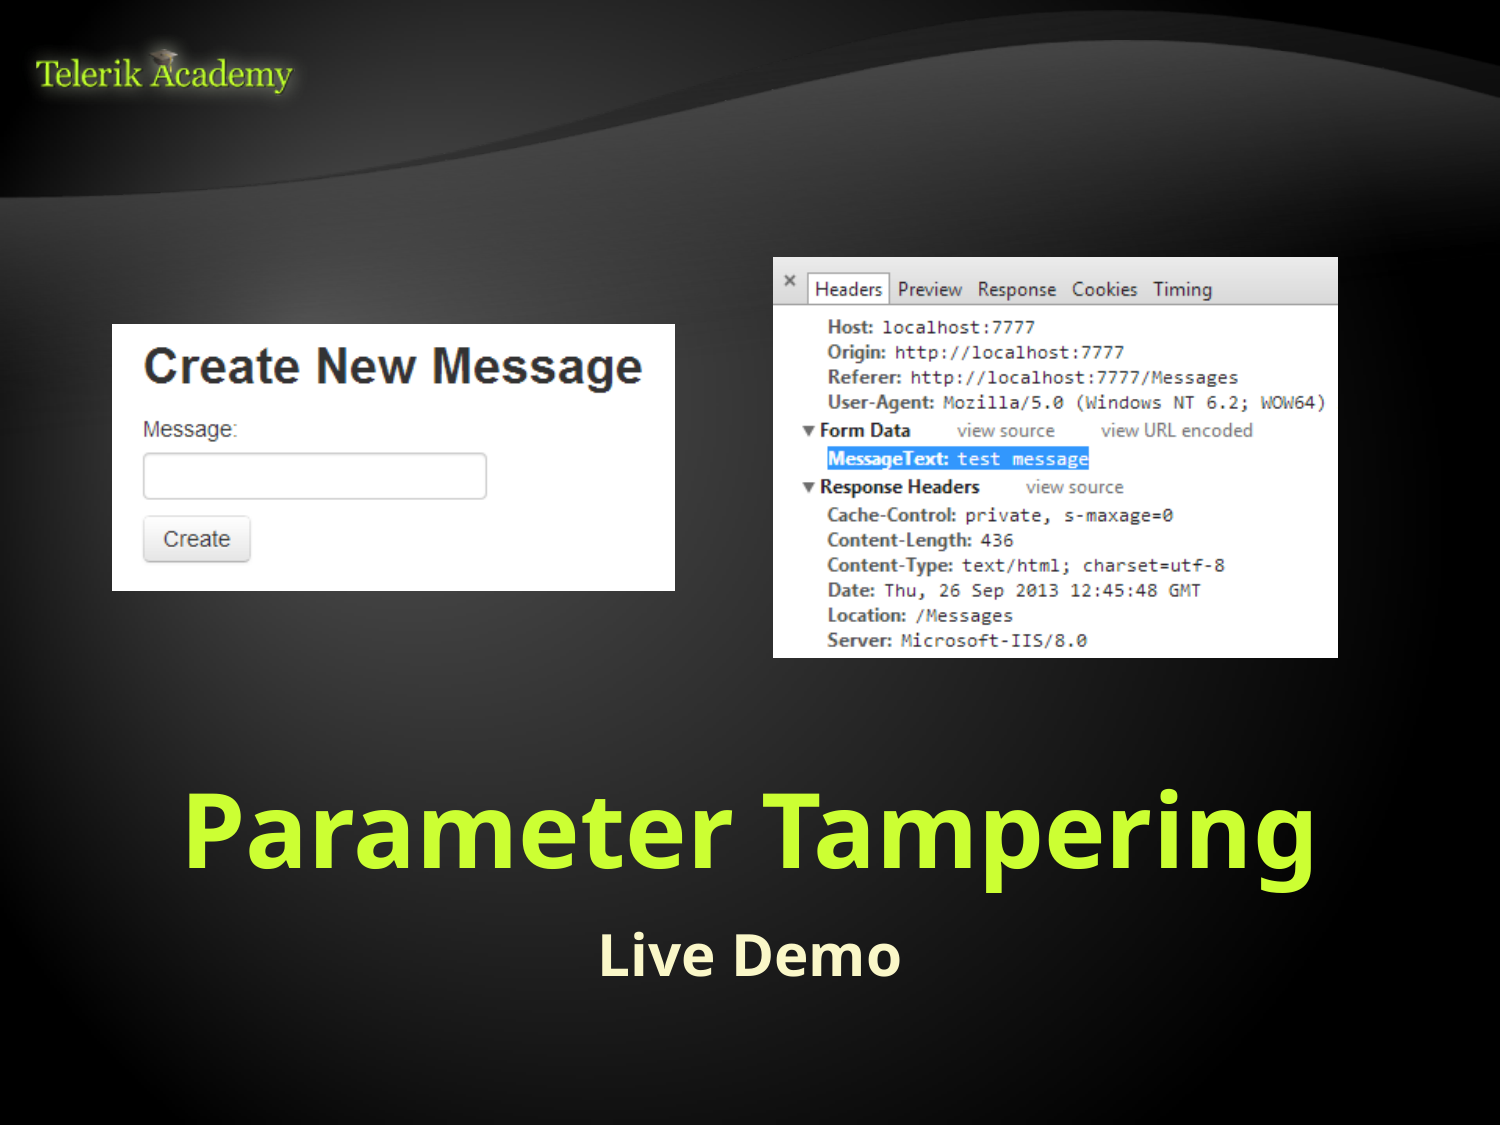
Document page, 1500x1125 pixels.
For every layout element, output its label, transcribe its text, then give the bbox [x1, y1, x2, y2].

subtitle Live Demo [75, 906, 1425, 1000]
title Parameter Tampering [99, 774, 1400, 888]
picture [0, 0, 1500, 1125]
